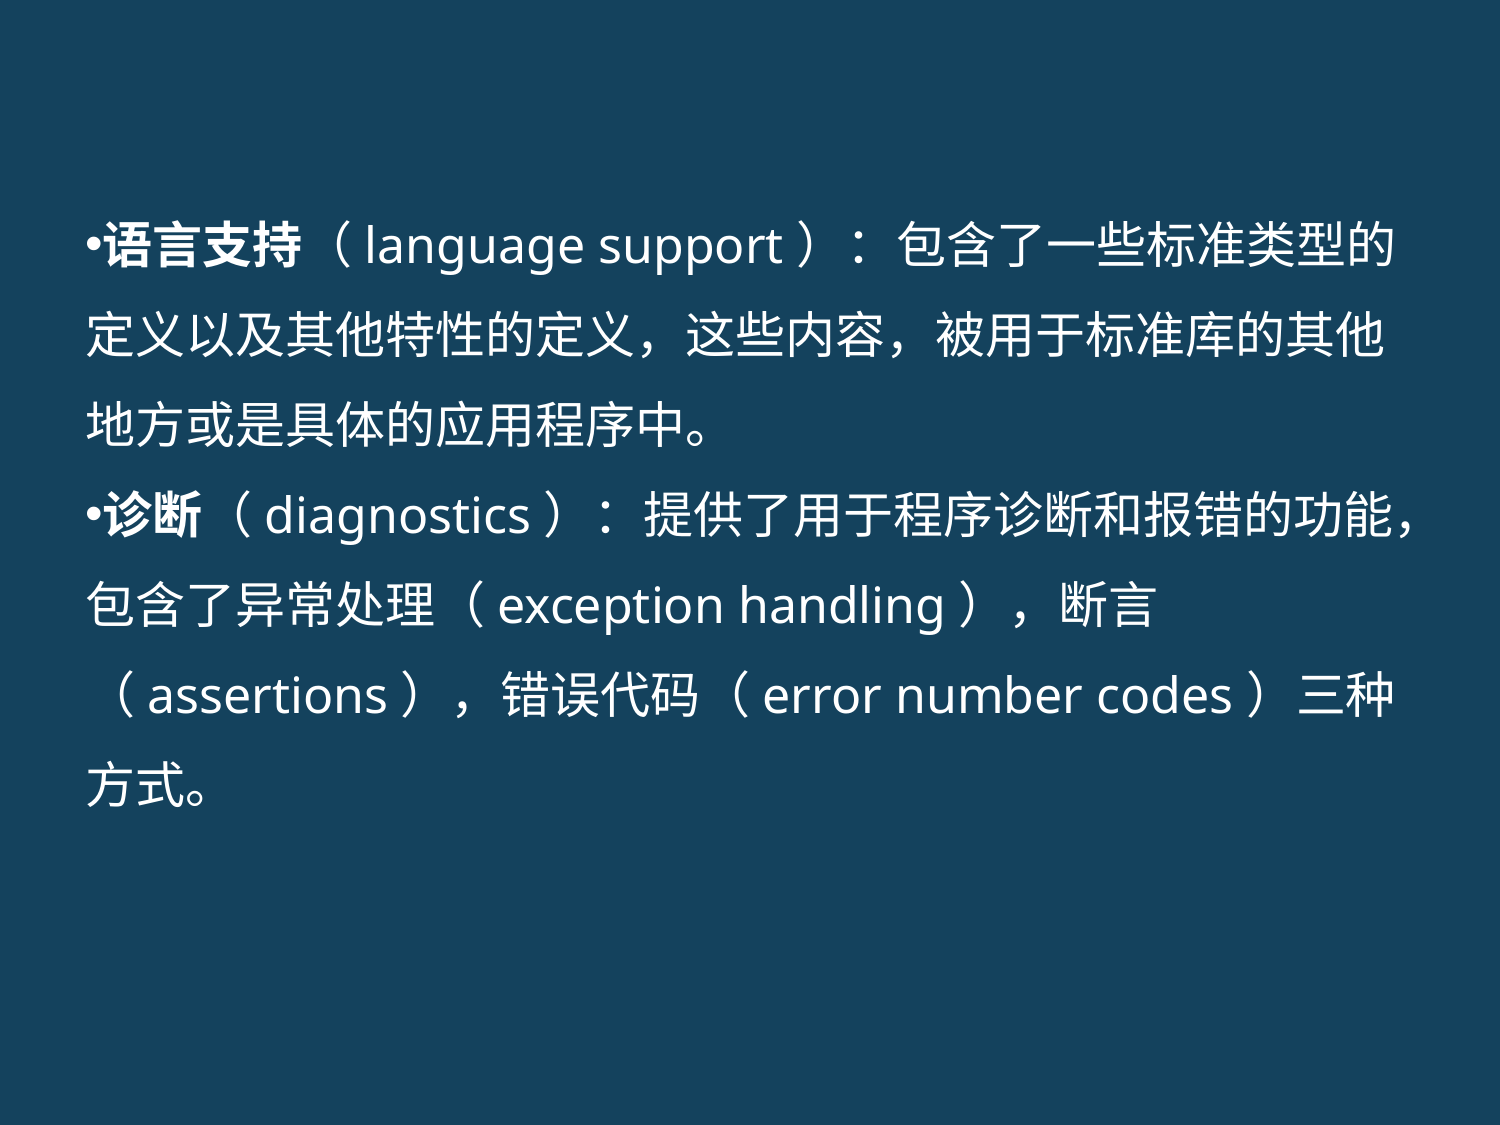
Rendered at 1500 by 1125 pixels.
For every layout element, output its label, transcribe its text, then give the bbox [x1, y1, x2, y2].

text_box 语言支持（language support）：包含了一些标准类型的定义以及其他特性的定义，这些内容，被用于标准库的其他地方或是具体的应用程序中。 诊断（diagnostics）：提供了用于程序诊断和报错的功能，包含了异常处理（exception handling），断言（assertions），错误代码（error number codes）三种方式。 [70, 175, 1450, 821]
